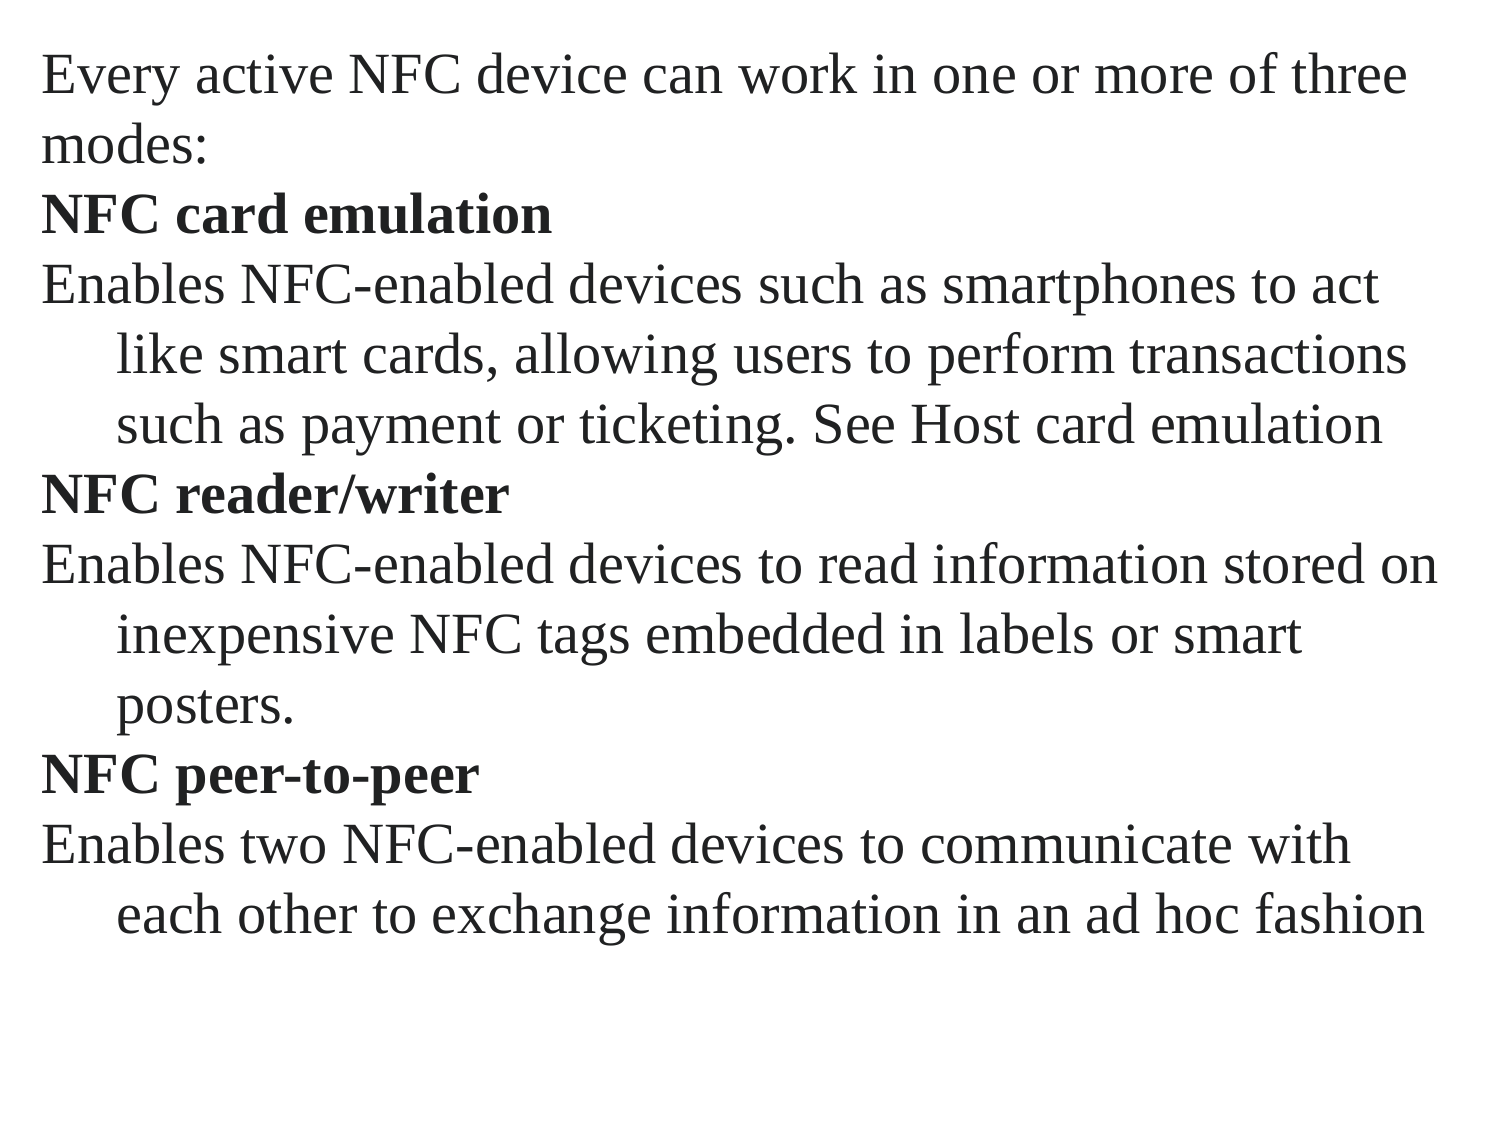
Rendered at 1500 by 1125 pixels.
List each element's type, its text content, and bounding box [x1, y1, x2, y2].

text_box Every active NFC device can work in one or more of three modes: NFC card emulation Enables NFC-enabled devices such as smartphones to act like smart cards, allowing users to perform transactions such as payment or ticketing. See Host card emulation NFC reader/writer Enables NFC-enabled devices to read information stored on inexpensive NFC tags embedded in labels or smart posters. NFC peer-to-peer Enables two NFC-enabled devices to communicate with each other to exchange information in an ad hoc fashion [0, 4, 1463, 993]
